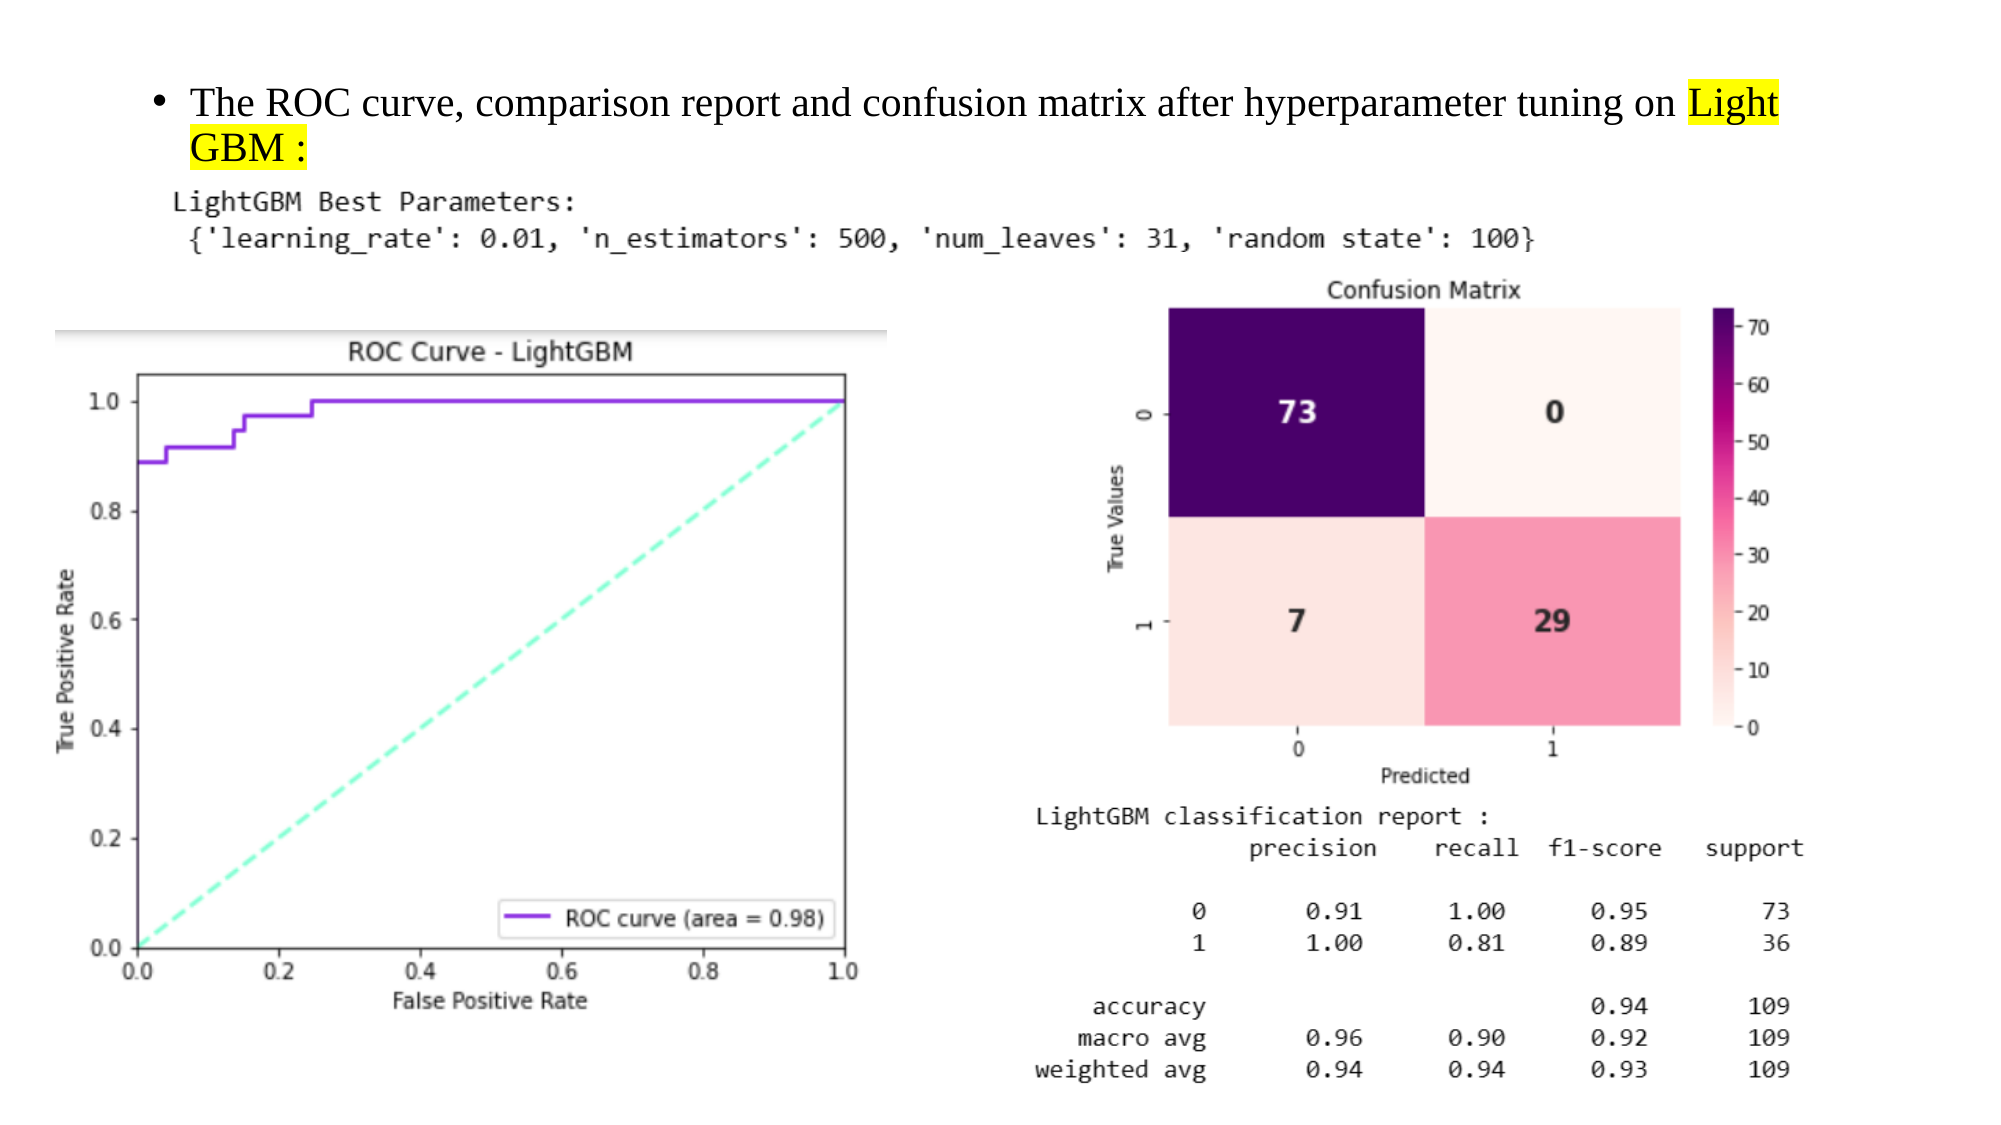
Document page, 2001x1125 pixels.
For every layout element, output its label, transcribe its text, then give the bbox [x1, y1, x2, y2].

list The ROC curve, comparison report and confusion matrix after hyperparameter tuning on Light GBM : [137, 72, 1863, 1014]
picture [151, 189, 1798, 793]
picture [999, 797, 1832, 1112]
picture [55, 330, 887, 1014]
